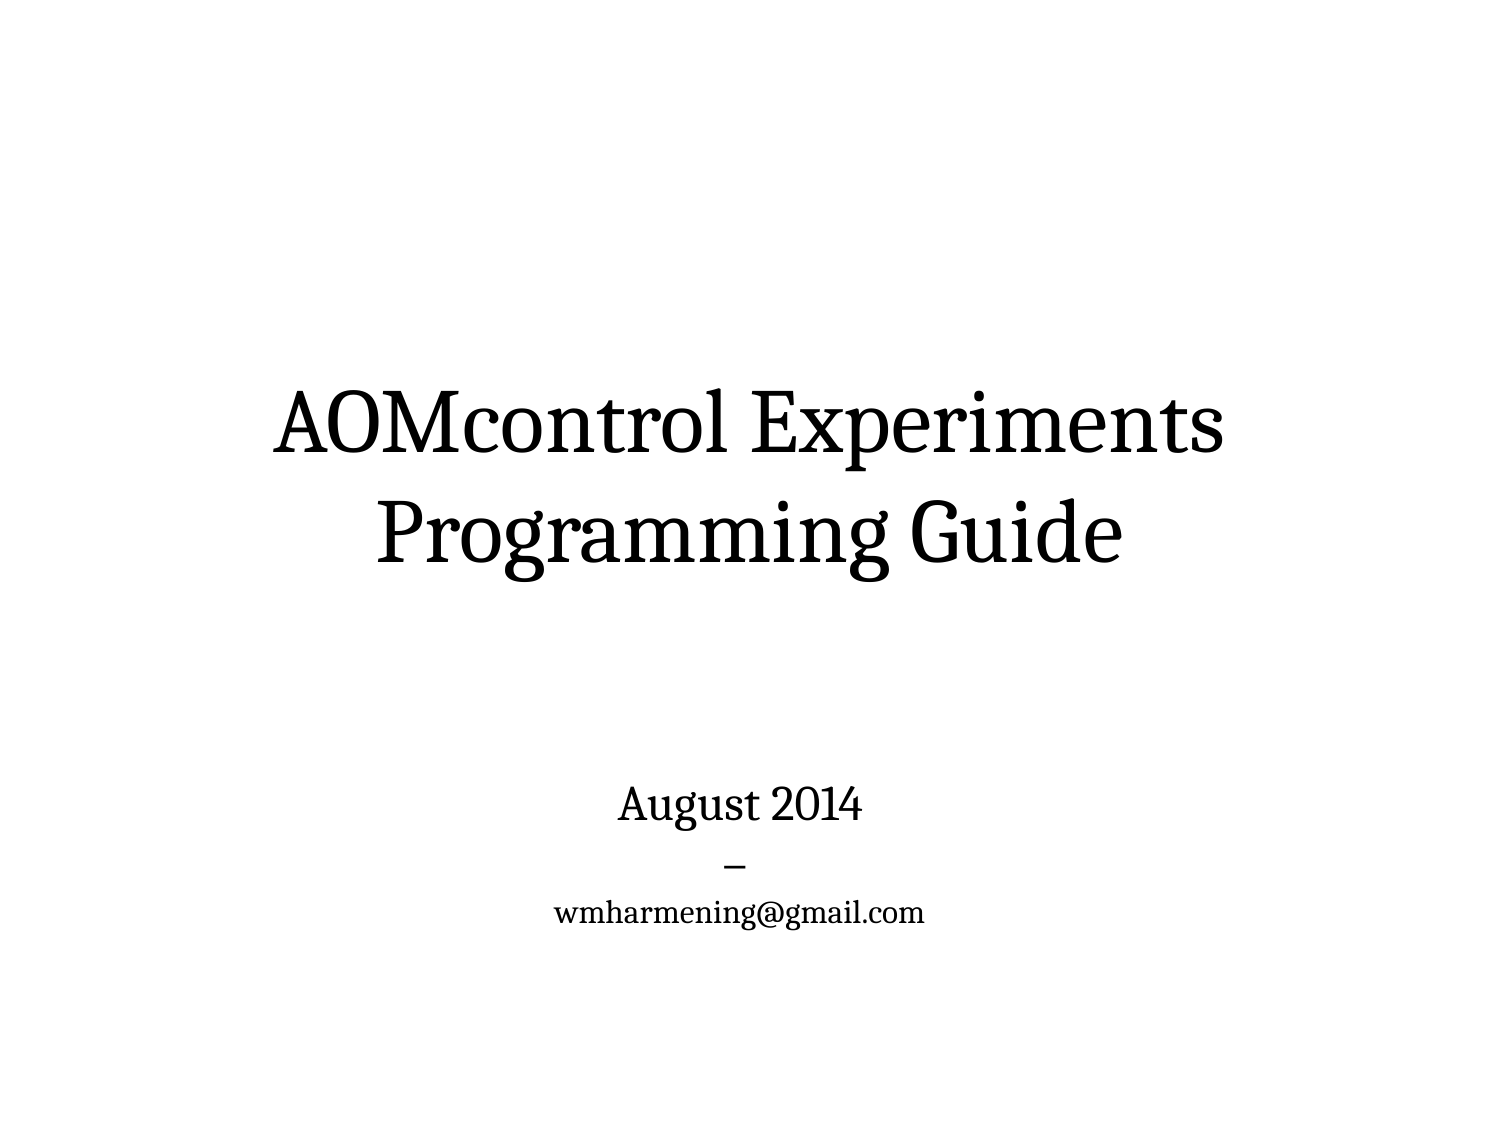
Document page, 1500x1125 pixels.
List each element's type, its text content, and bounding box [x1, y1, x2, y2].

title AOMcontrol Experiments Programming Guide [112, 349, 1388, 591]
text_box August 2014 – wmharmening@gmail.com [539, 763, 941, 938]
